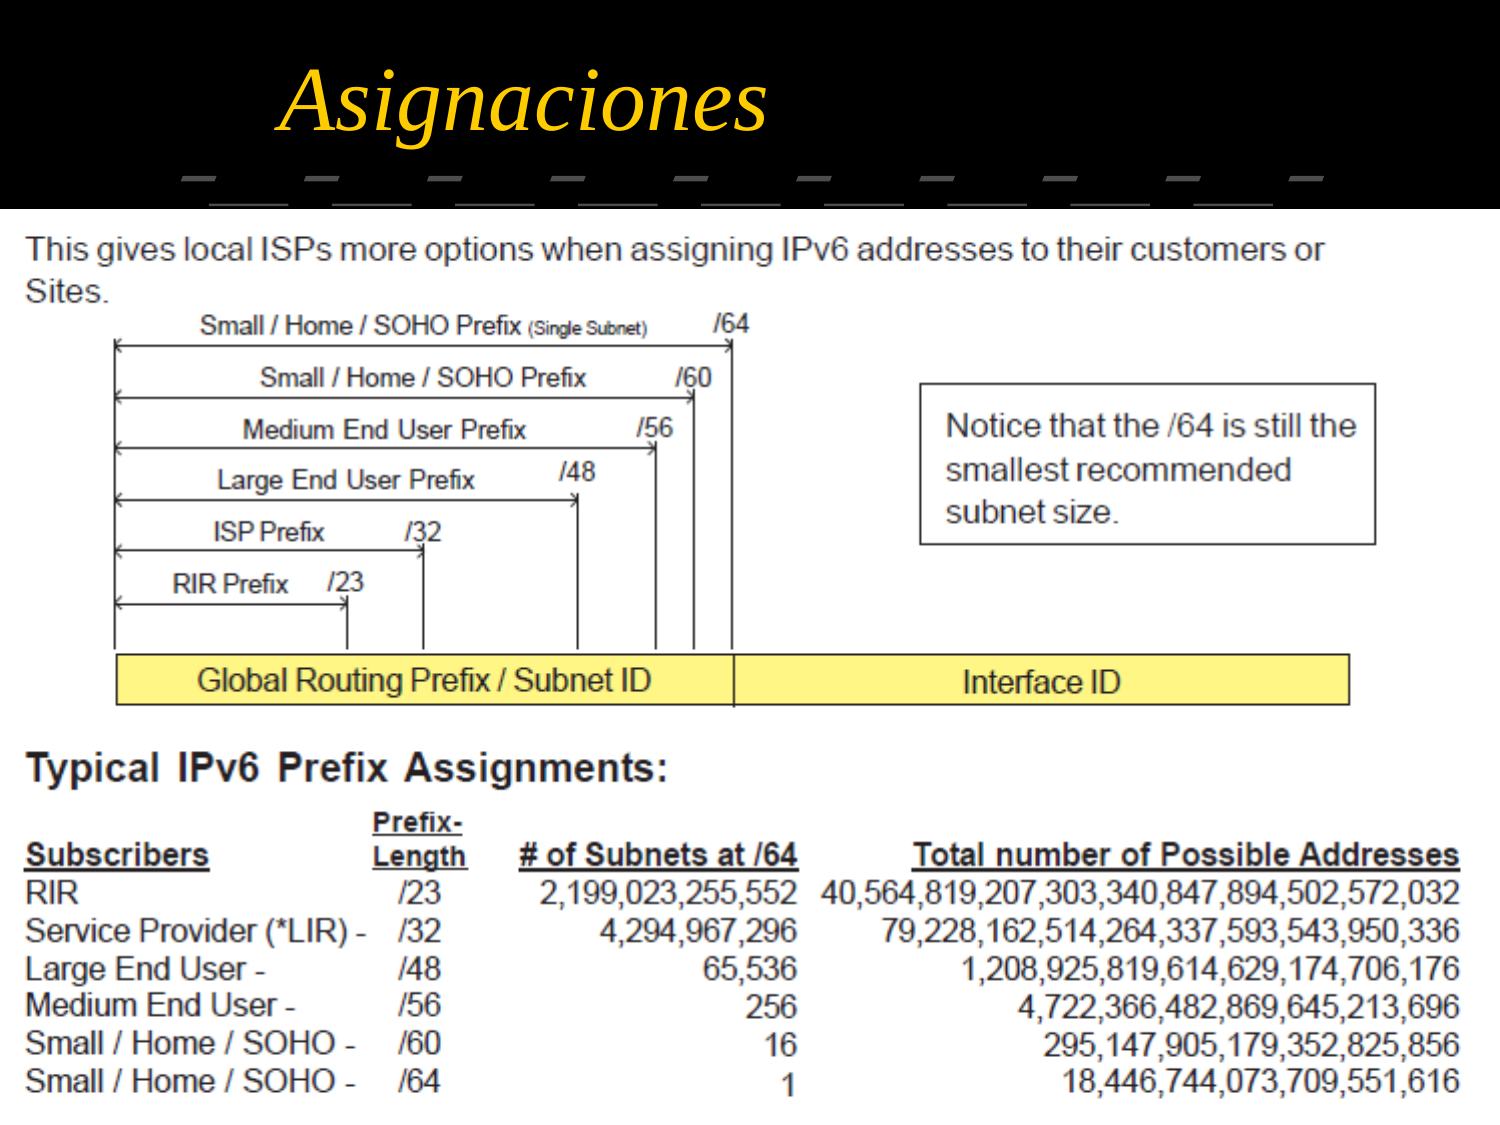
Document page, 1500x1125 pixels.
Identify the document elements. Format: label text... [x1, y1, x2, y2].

title Asignaciones [264, 35, 1297, 152]
picture [0, 209, 1500, 1125]
